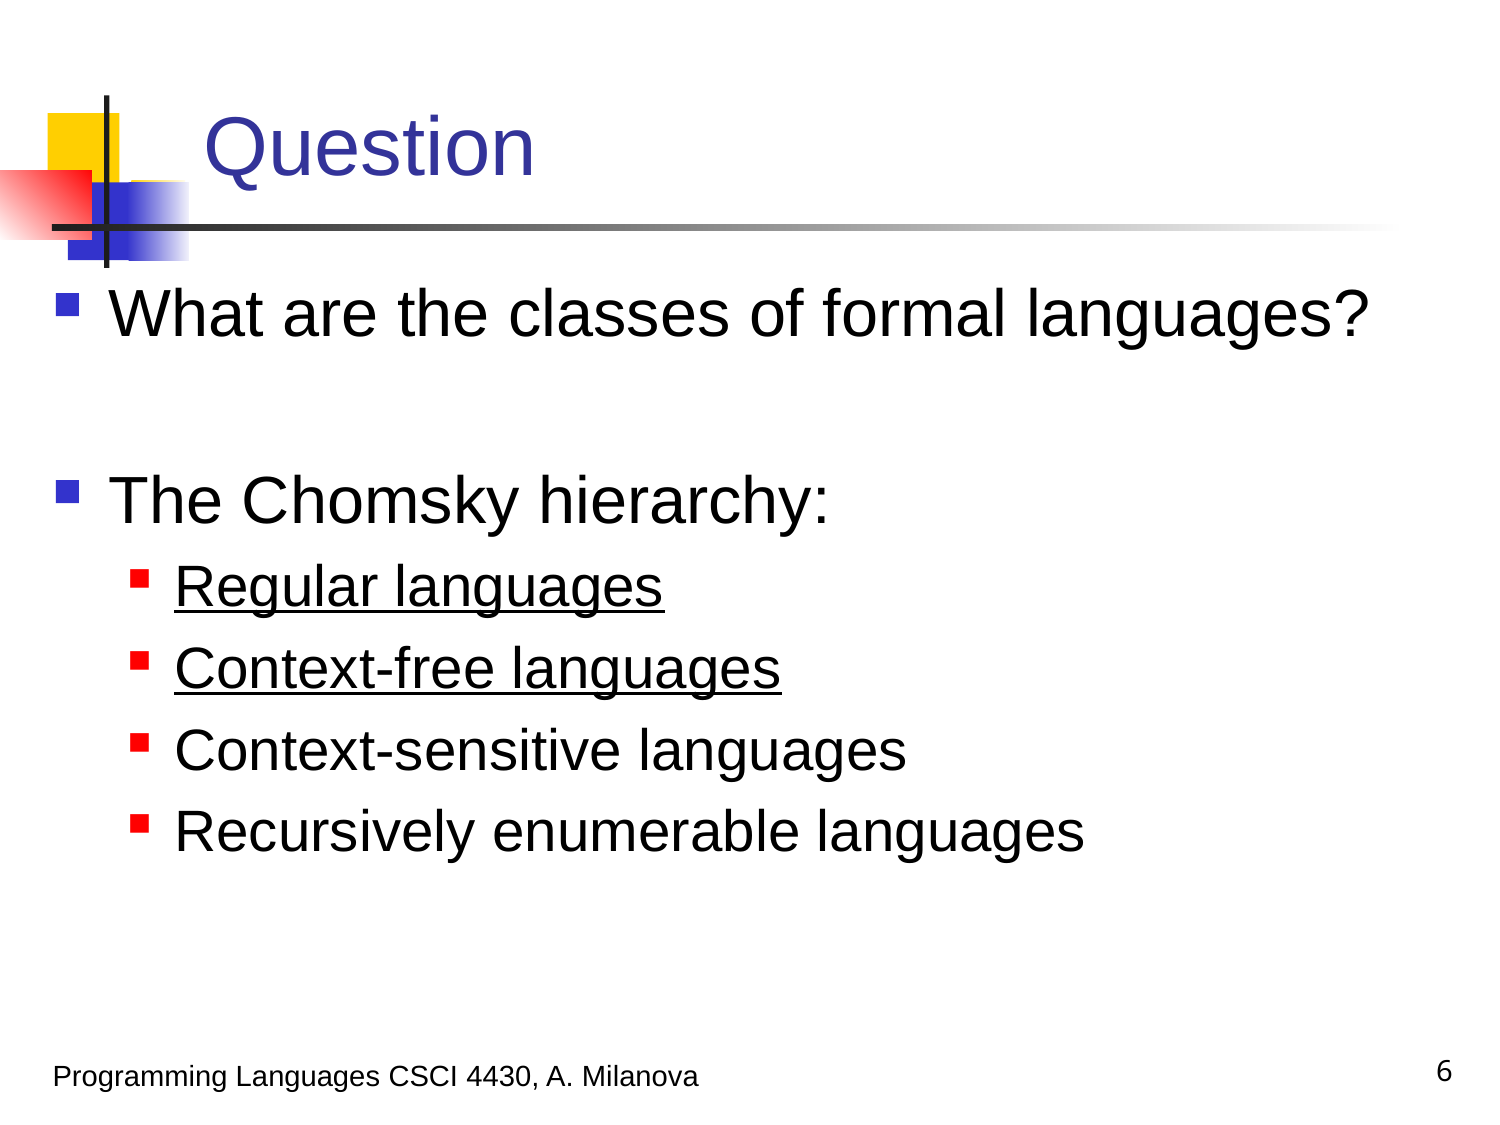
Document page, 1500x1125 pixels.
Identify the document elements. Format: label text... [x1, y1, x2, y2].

slide_number 6 [1154, 1023, 1468, 1100]
title Question [188, 35, 1468, 200]
list What are the classes of formal languages? The Chomsky hierarchy: Regular languages Context-free languages Context-sensitive languages Recursively enumerable languages [37, 262, 1469, 1006]
footer Programming Languages CSCI 4430, A. Milanova [37, 1024, 813, 1101]
